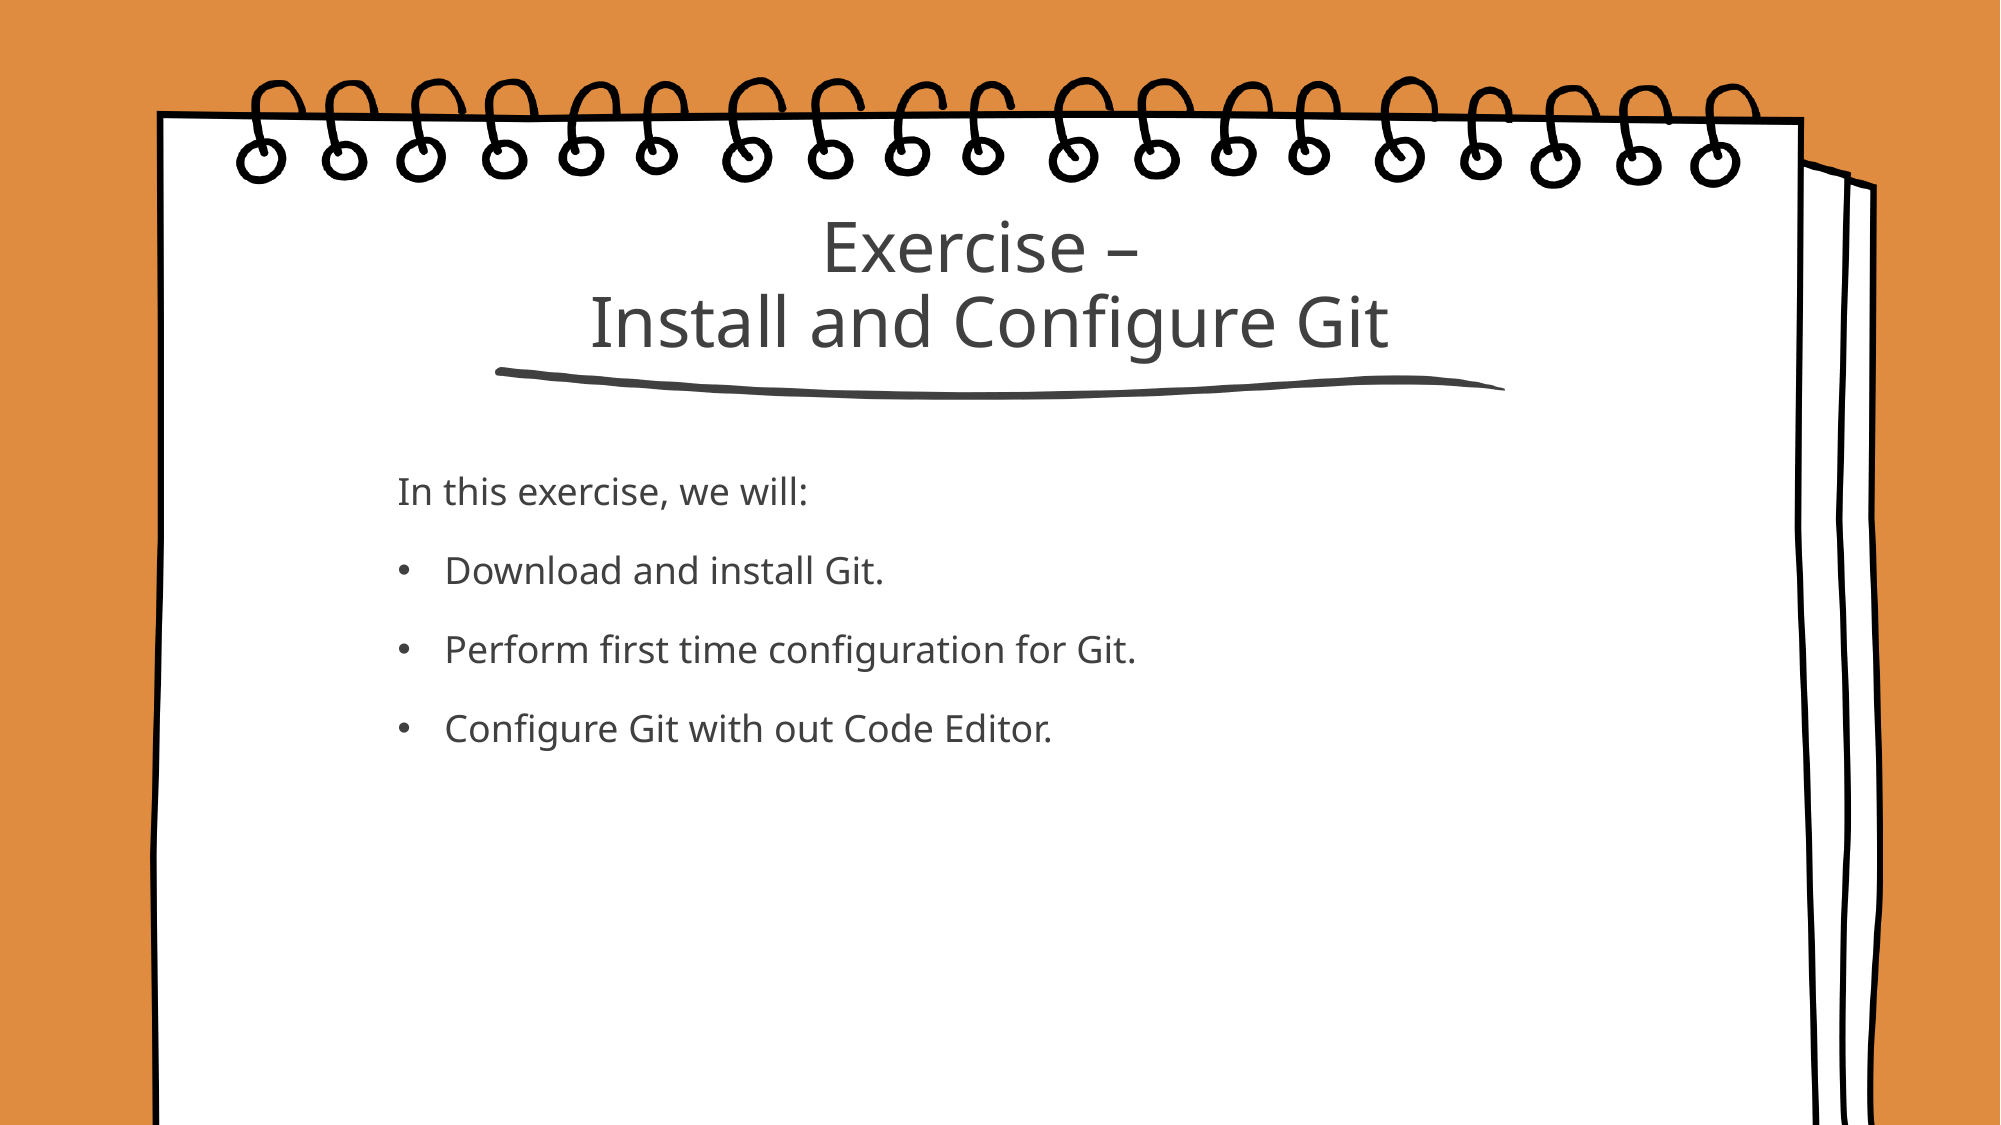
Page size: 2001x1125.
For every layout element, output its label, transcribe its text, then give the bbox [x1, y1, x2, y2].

picture [150, 76, 1883, 1125]
title Exercise – Install and Configure Git [261, 204, 1721, 371]
list In this exercise, we will: Download and install Git. Perform first time configuration for Git. Configure Git with out Code Editor. [382, 446, 1658, 1047]
